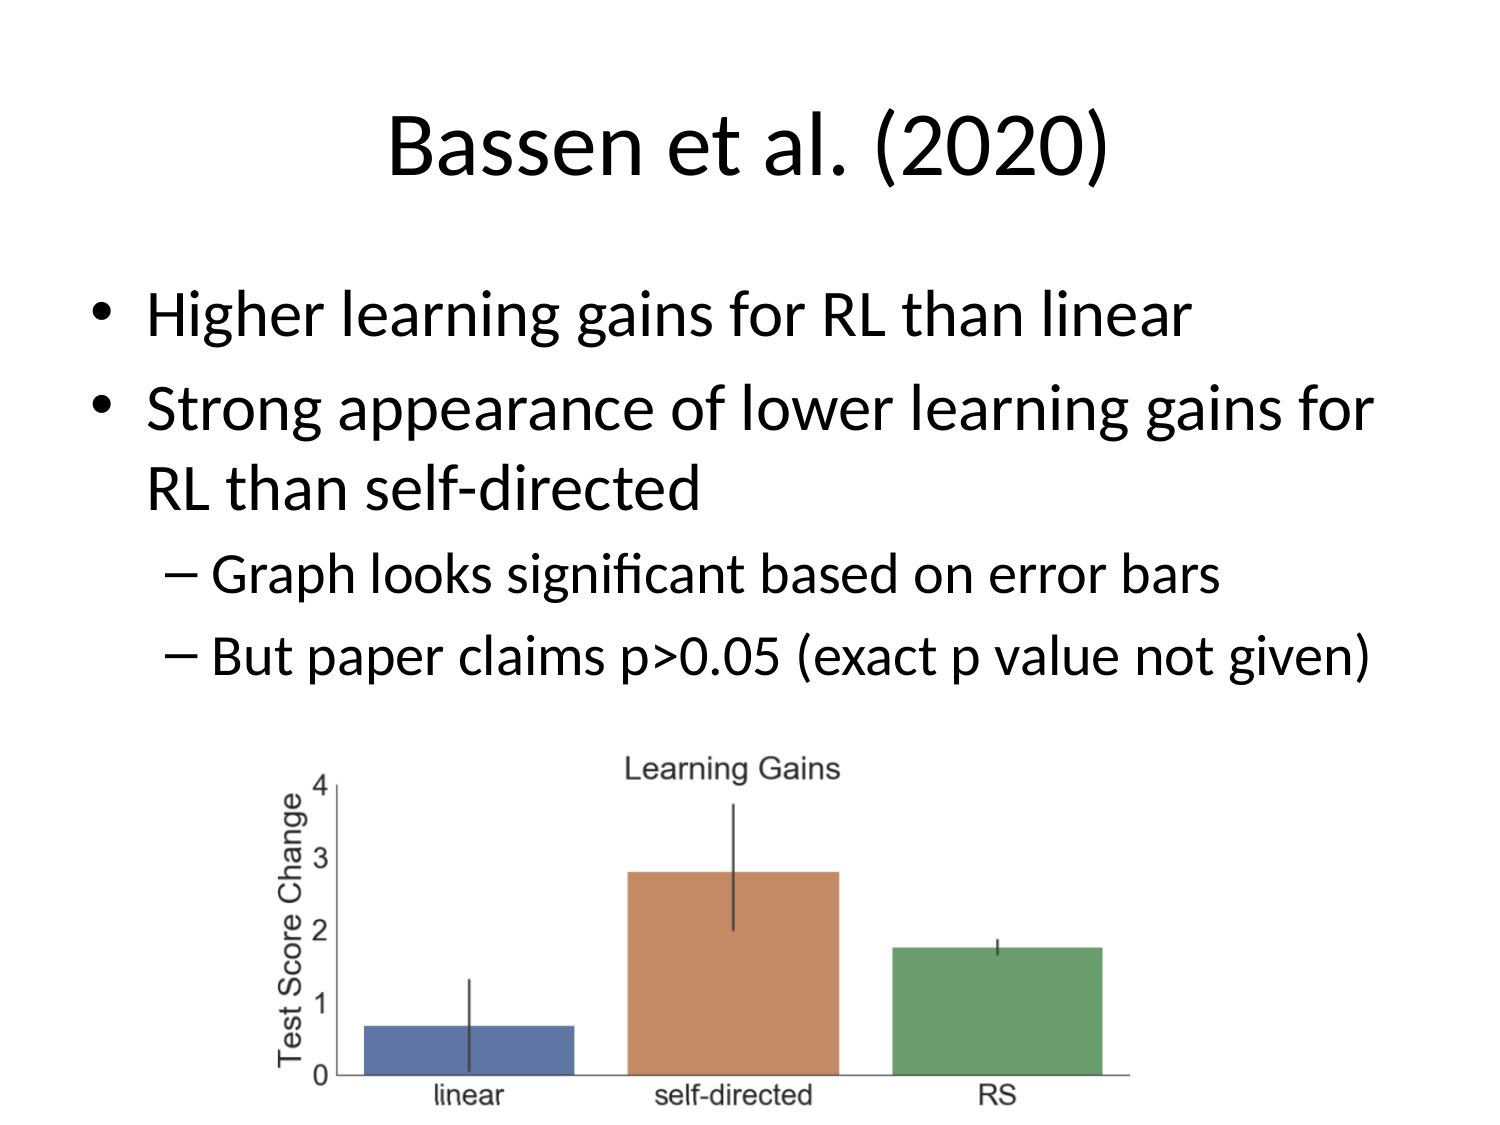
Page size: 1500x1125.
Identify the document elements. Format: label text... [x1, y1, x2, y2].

picture [262, 716, 1163, 1125]
title Bassen et al. (2020) [75, 45, 1425, 233]
list Higher learning gains for RL than linear Strong appearance of lower learning gains for RL than self-directed Graph looks significant based on error bars But paper claims p>0.05 (exact p value not given) [75, 262, 1425, 1005]
